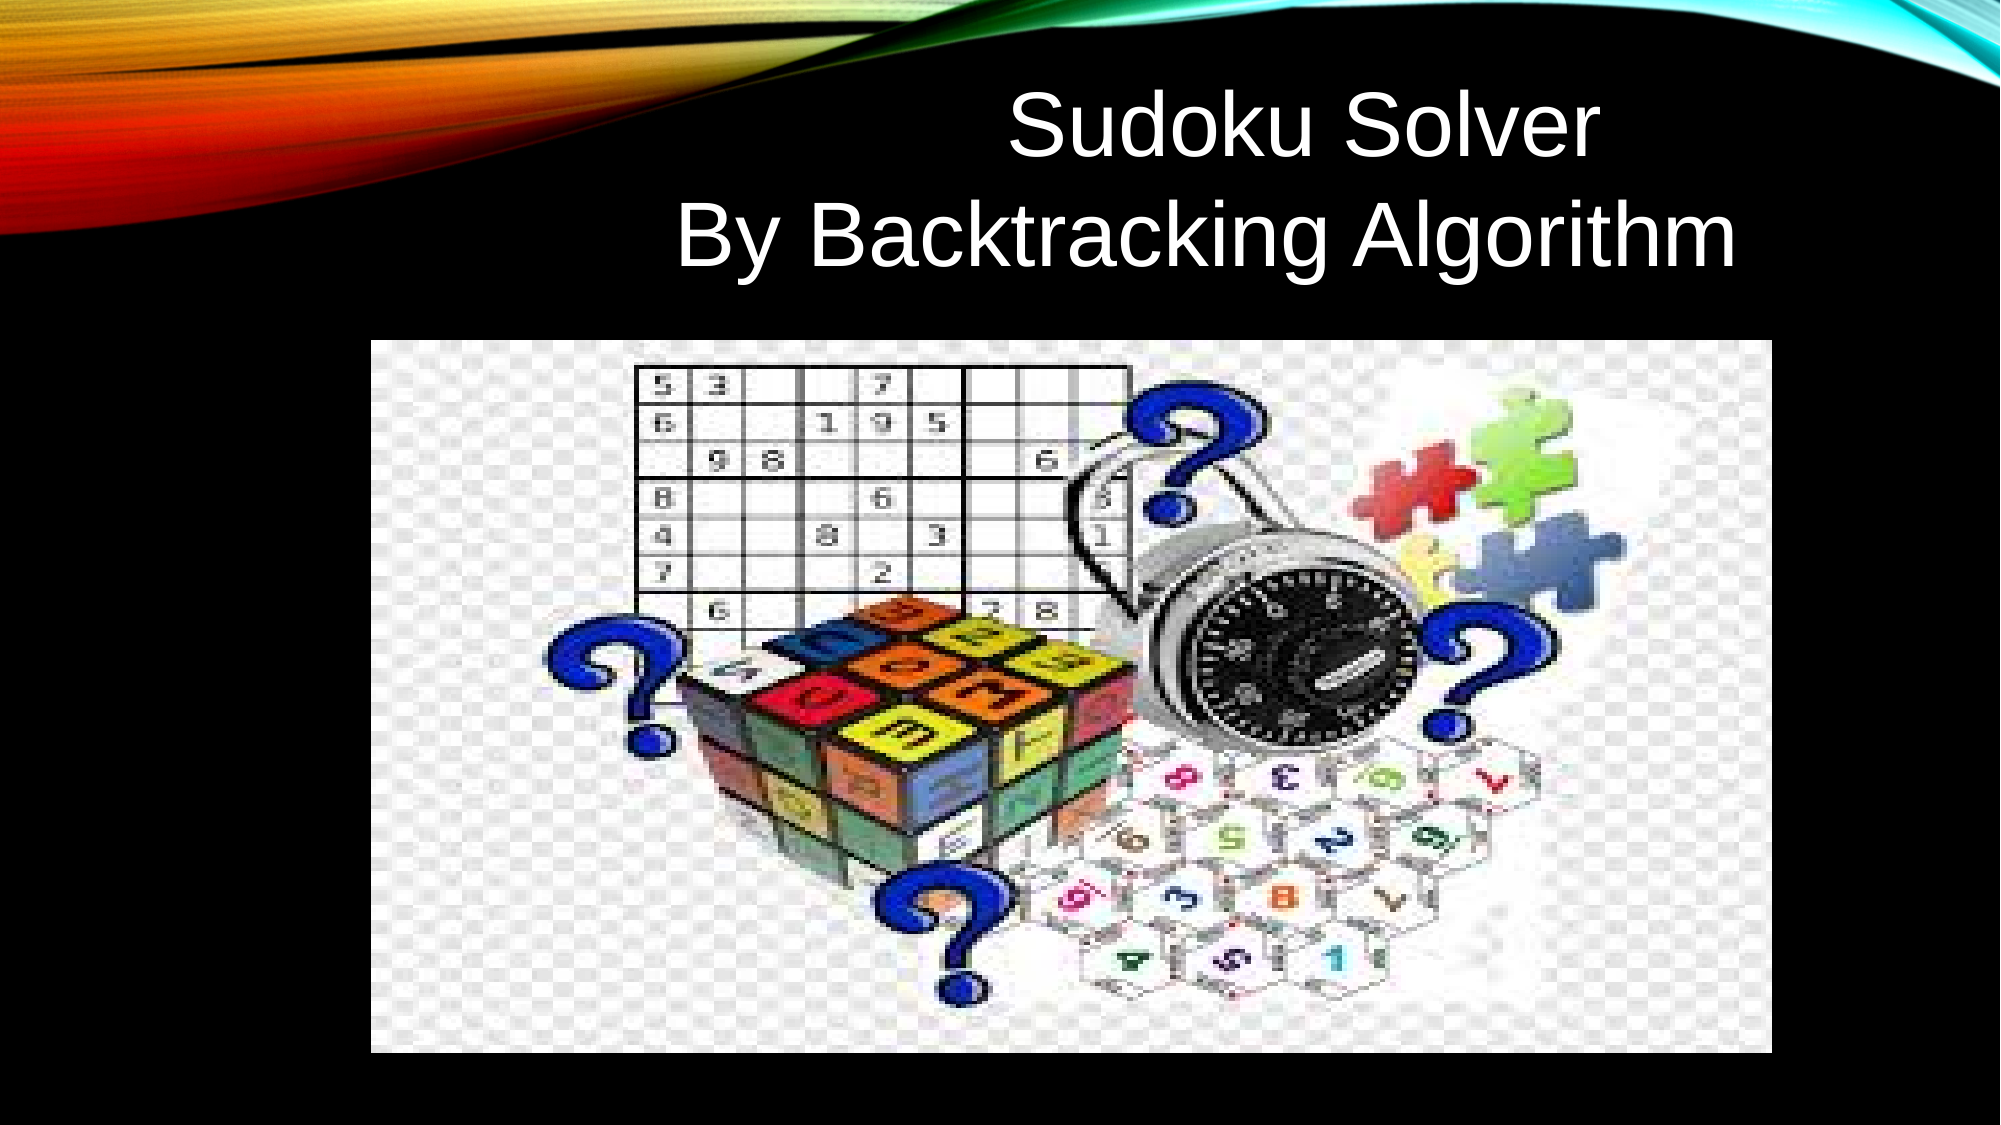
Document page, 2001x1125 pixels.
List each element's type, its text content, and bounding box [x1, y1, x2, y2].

picture [371, 340, 1772, 1053]
text_box Sudoku Solver By Backtracking Algorithm [659, 57, 1941, 292]
picture [0, 0, 2000, 237]
